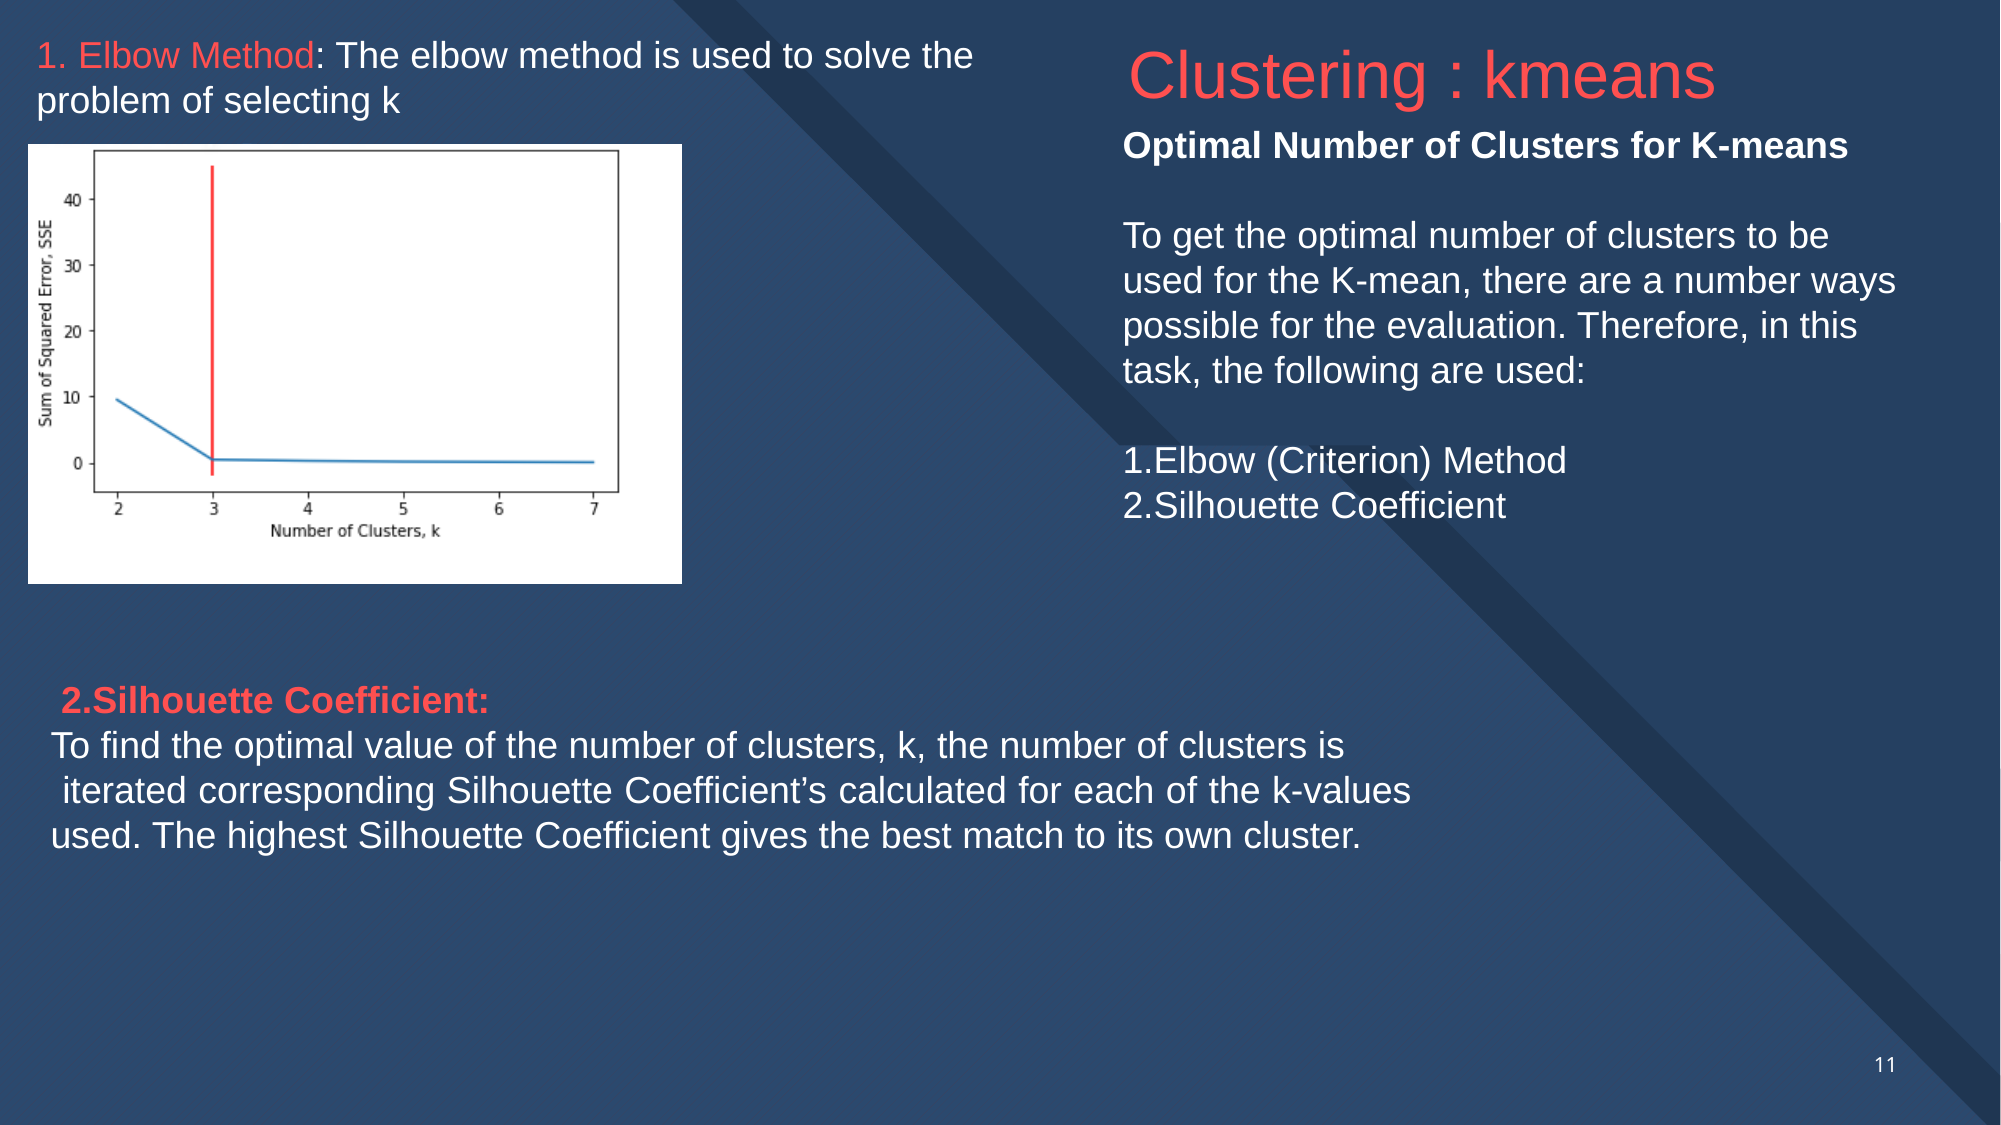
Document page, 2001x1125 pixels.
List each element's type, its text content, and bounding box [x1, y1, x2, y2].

picture [28, 144, 682, 584]
text_box Clustering : kmeans [1114, 24, 1749, 113]
text_box Optimal Number of Clusters for K-means To get the optimal number of clusters to be used for the K-mean, there are a number ways possible for the evaluation. Therefore, in this task, the following are used: 1.Elbow (Criterion) Method 2.Silhouette Coefficient [1107, 113, 1930, 669]
slide_number 11 [1845, 1035, 1913, 1096]
text_box 1. Elbow Method: The elbow method is used to solve the problem of selecting k [21, 23, 1005, 129]
text_box 2.Silhouette Coefficient: To find the optimal value of the number of clusters, k, the number of clusters is iterated corresponding Silhouette Coefficient’s calculated for each of the k-values used. The highest Silhouette Coefficient gives the best match to its own cluster. [35, 668, 1427, 864]
